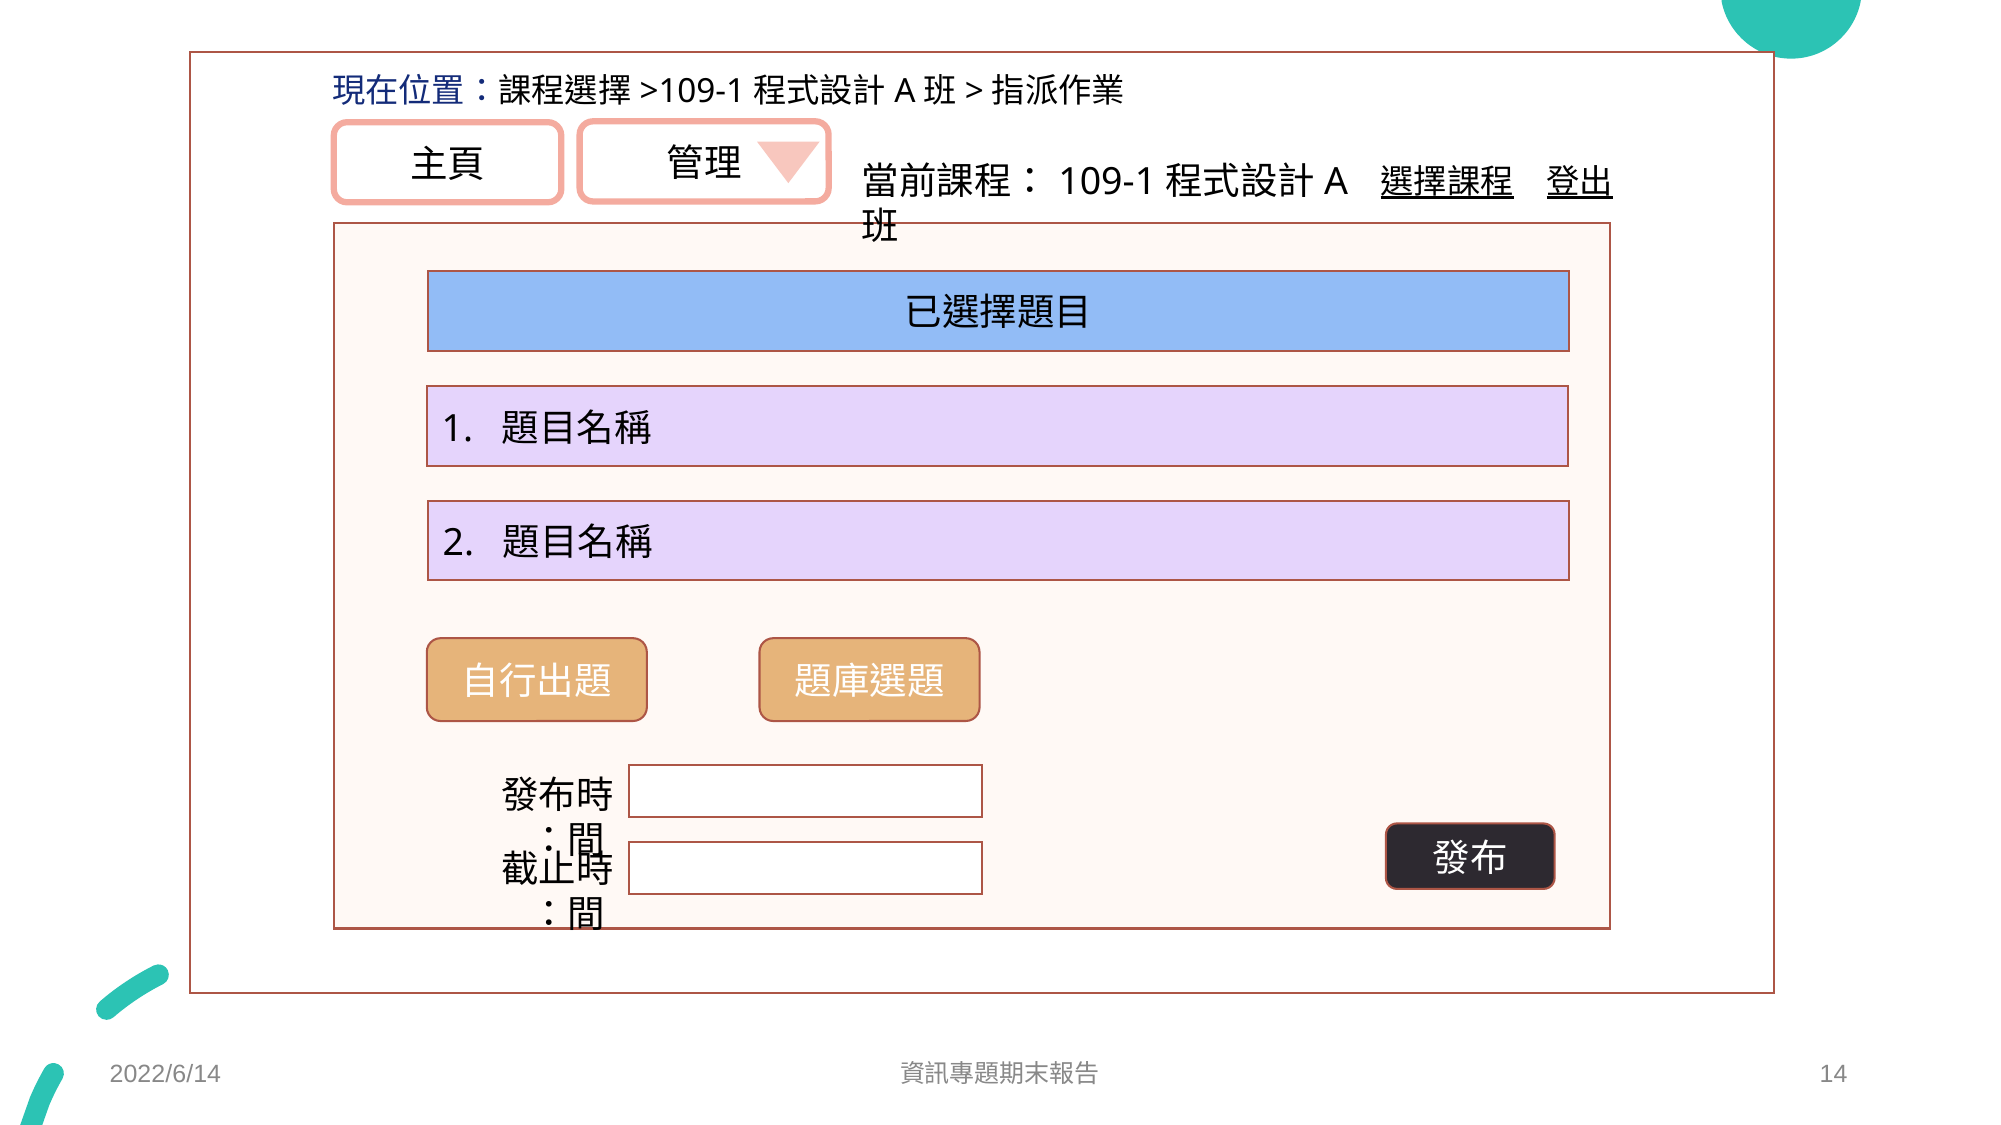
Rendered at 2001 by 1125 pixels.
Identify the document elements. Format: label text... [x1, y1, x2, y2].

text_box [190, 51, 1775, 994]
footer 資訊專題期末報告 [662, 1042, 1338, 1103]
slide_number 14 [1412, 1042, 1863, 1103]
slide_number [94, 1042, 545, 1103]
